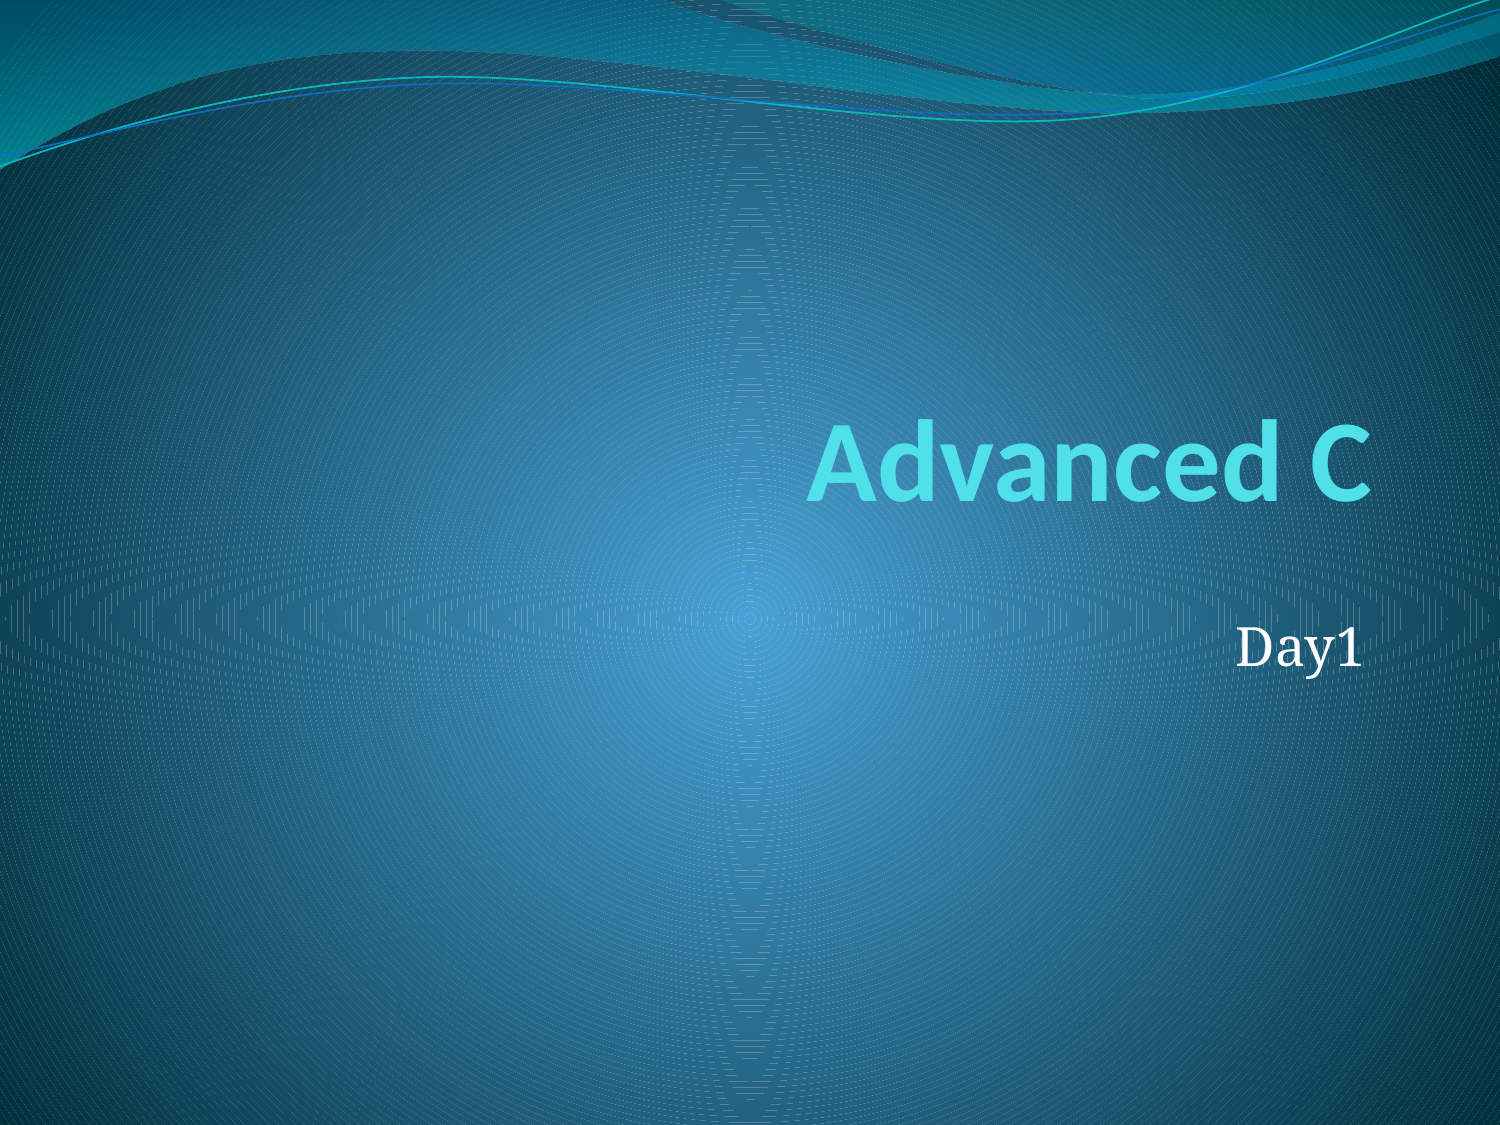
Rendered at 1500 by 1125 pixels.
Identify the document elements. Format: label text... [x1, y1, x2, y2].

subtitle Day1 [87, 529, 1376, 818]
title Advanced C [87, 224, 1376, 525]
